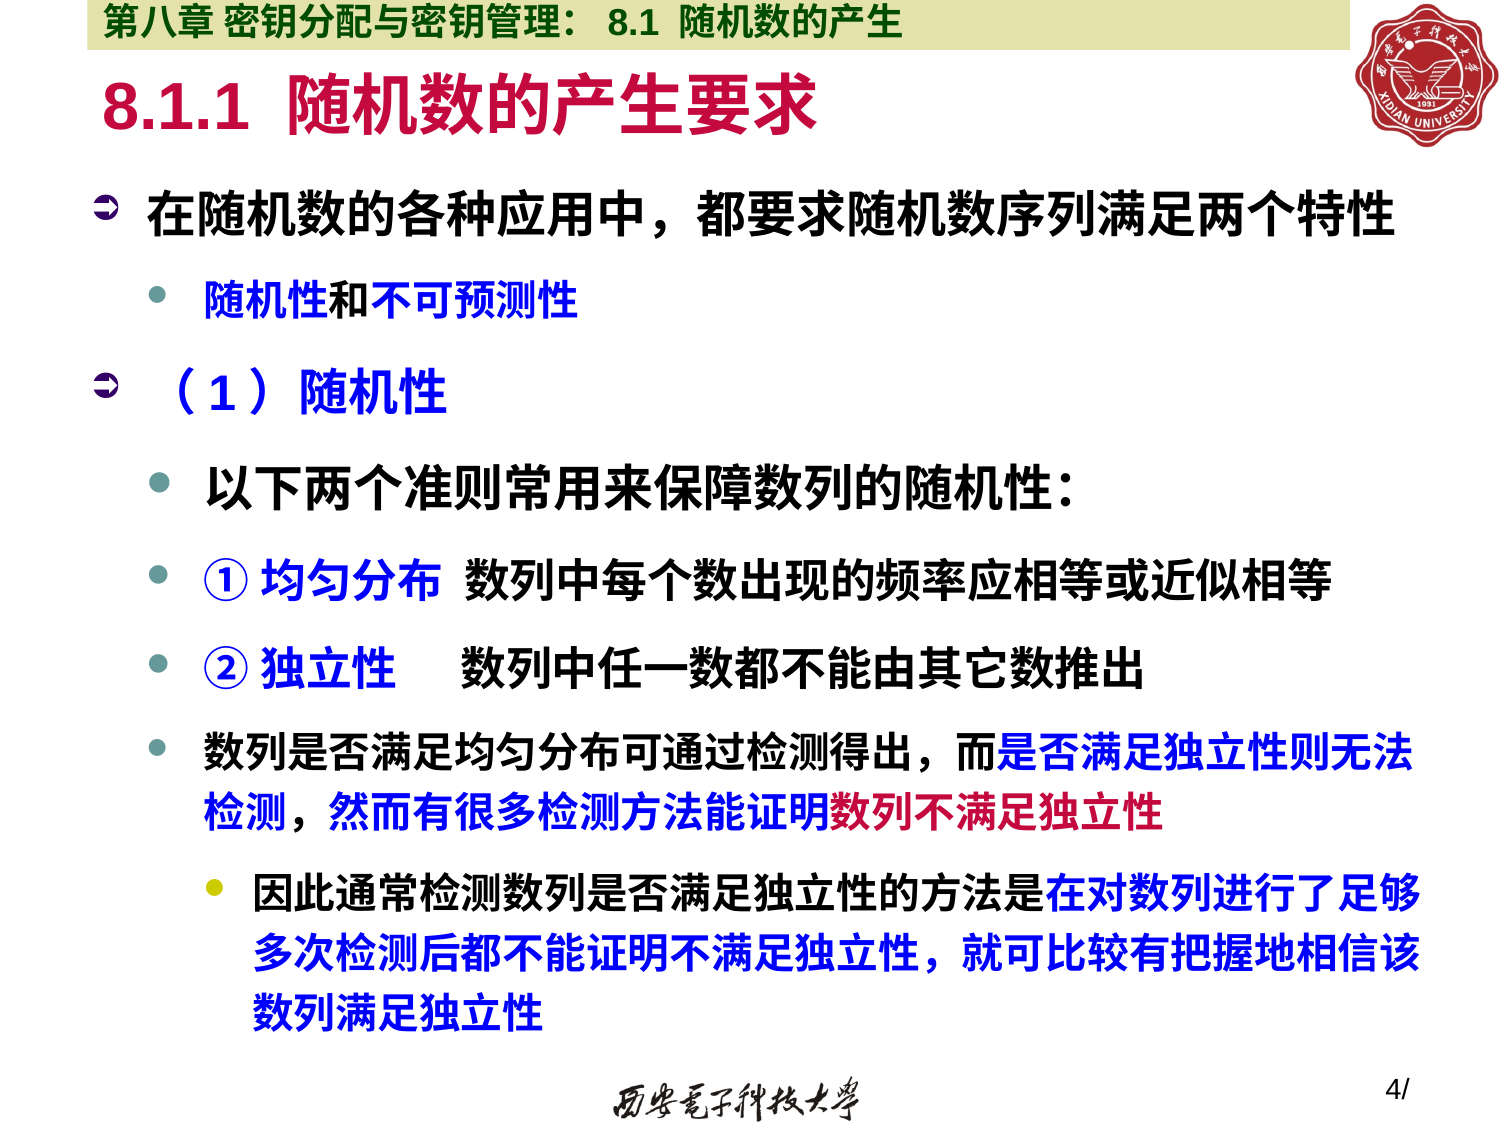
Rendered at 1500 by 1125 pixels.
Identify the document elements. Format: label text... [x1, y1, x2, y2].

picture [1350, 0, 1500, 150]
list 在随机数的各种应用中，都要求随机数序列满足两个特性 随机性和不可预测性 （1）随机性 以下两个准则常用来保障数列的随机性： ①均匀分布 数列中每个数出现的频率应相等或近似相等 ②独立性 数列中任一数都不能由其它数推出 数列是否满足均匀分布可通过检测得出，而是否满足独立性则无法检测，然而有很多检测方法能证明数列不满足独立性 因此通常检测数列是否满足独立性的方法是在对数列进行了足够多次检测后都不能证明不满足独立性，就可比较有把握地相信该数列满足独立性 [74, 162, 1438, 1063]
slide_number 4/ [1212, 1062, 1426, 1113]
picture [612, 1076, 863, 1125]
text_box 第八章 密钥分配与密钥管理：8.1 随机数的产生 [87, 0, 1350, 50]
title 8.1.1 随机数的产生要求 [87, 62, 1351, 151]
